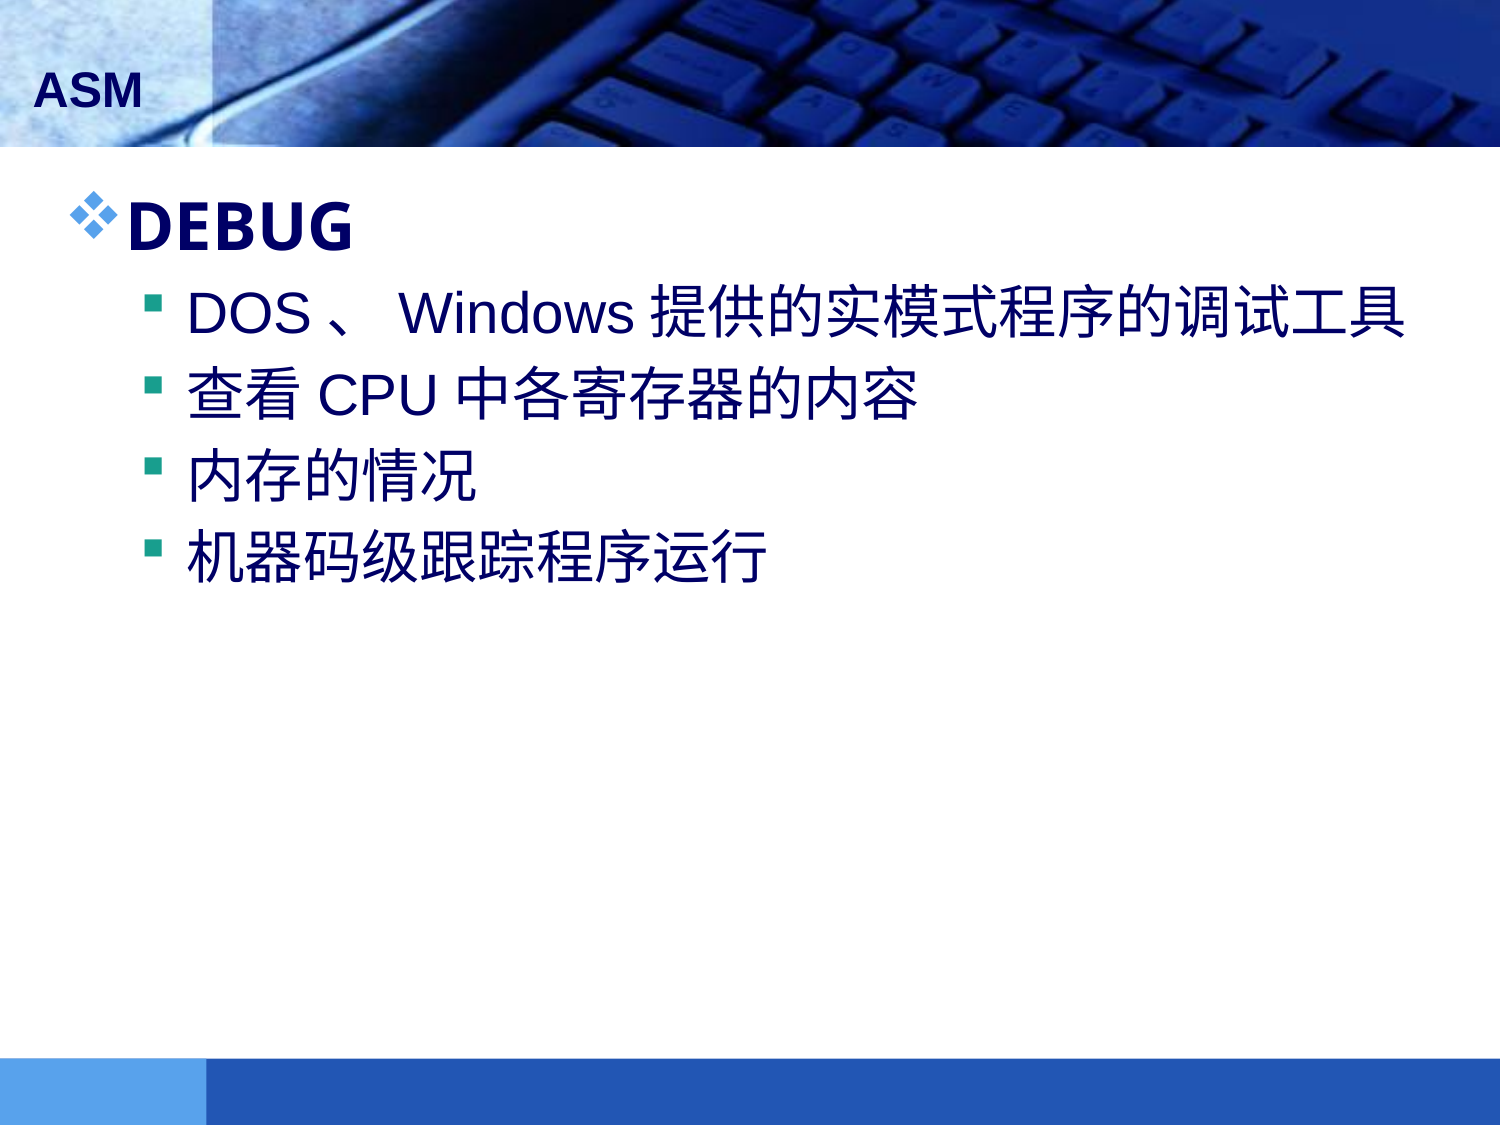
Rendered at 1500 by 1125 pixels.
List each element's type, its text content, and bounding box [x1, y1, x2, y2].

picture [0, 0, 1500, 147]
list DEBUG DOS、Windows提供的实模式程序的调试工具 查看CPU中各寄存器的内容 内存的情况 机器码级跟踪程序运行 [49, 176, 1463, 1038]
